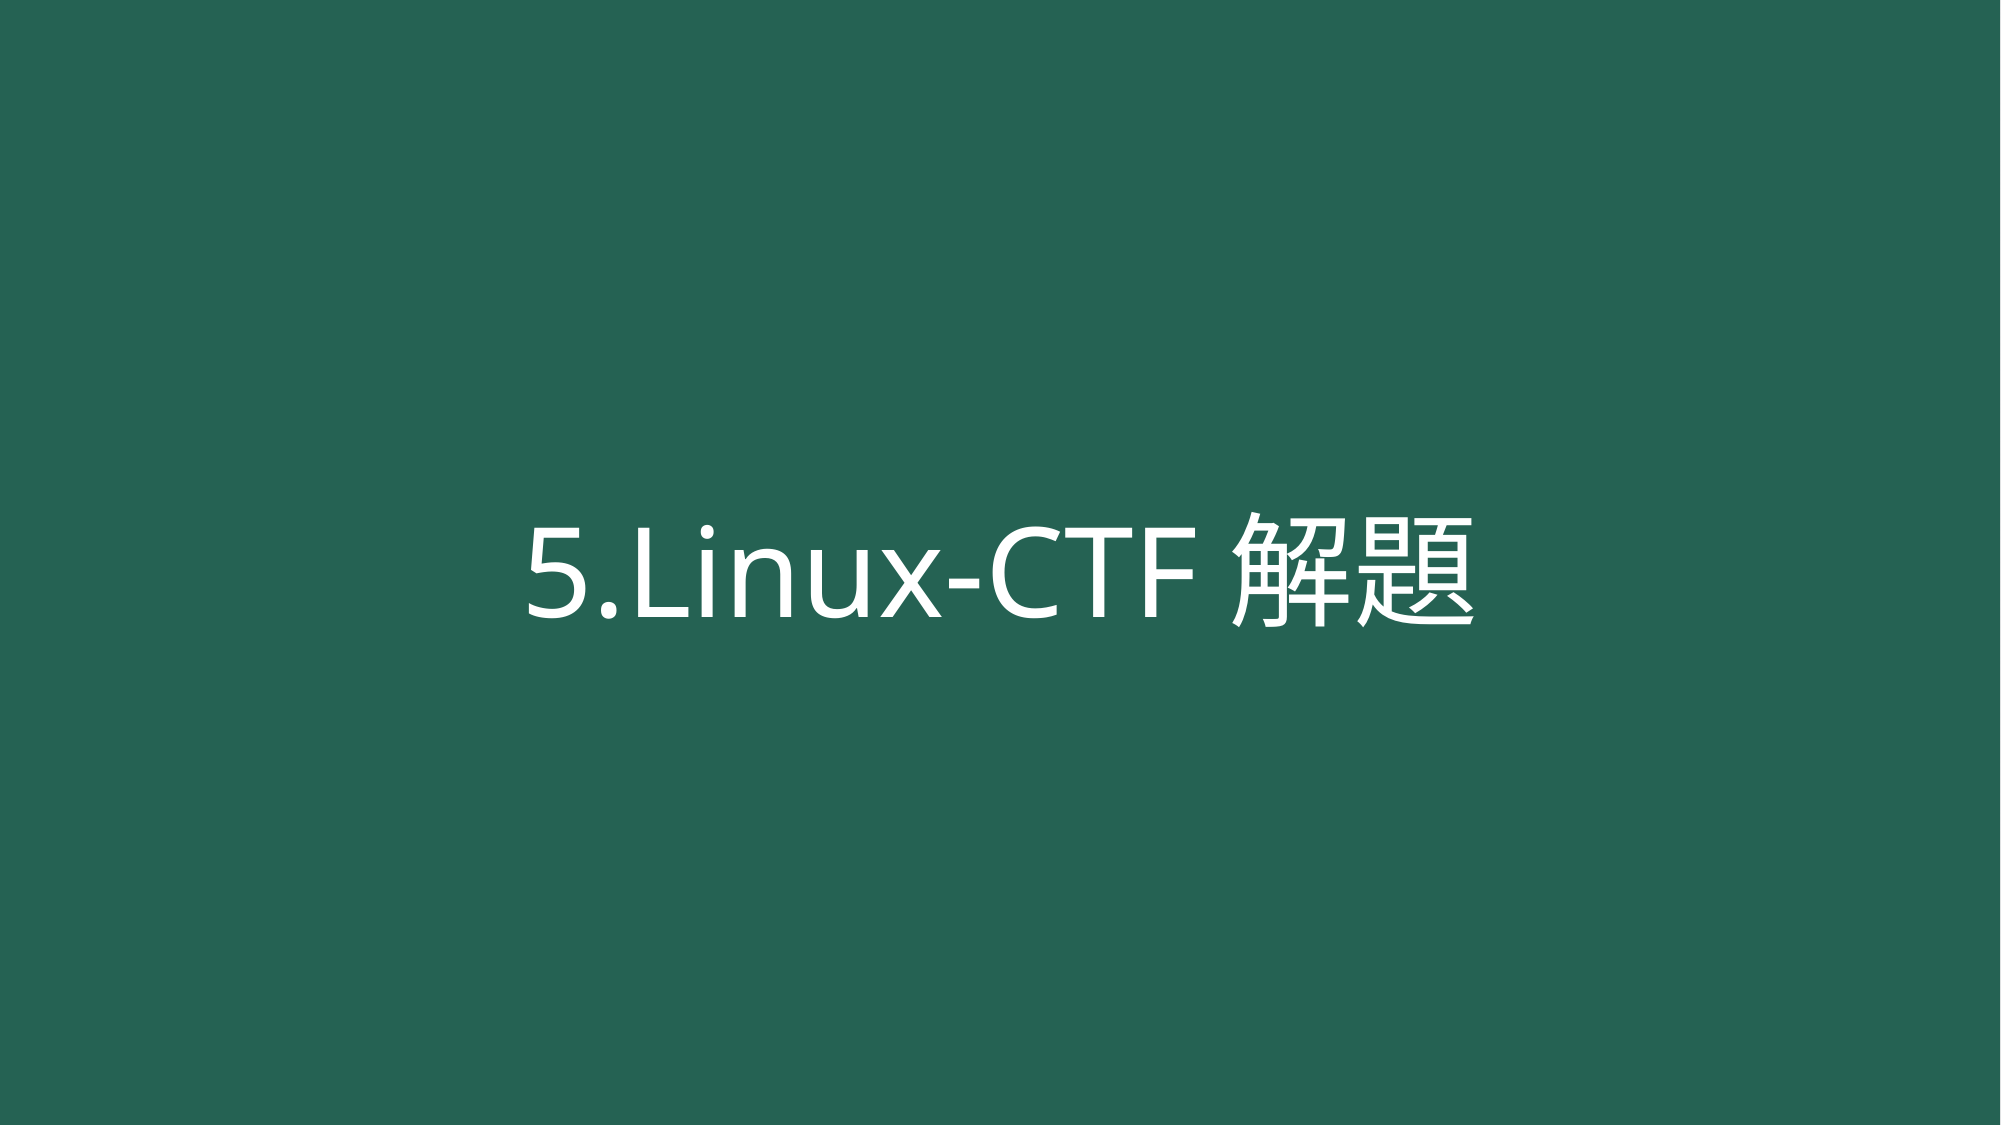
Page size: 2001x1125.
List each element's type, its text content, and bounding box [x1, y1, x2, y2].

text_box 5.Linux-CTF解題 [0, 0, 2000, 1125]
